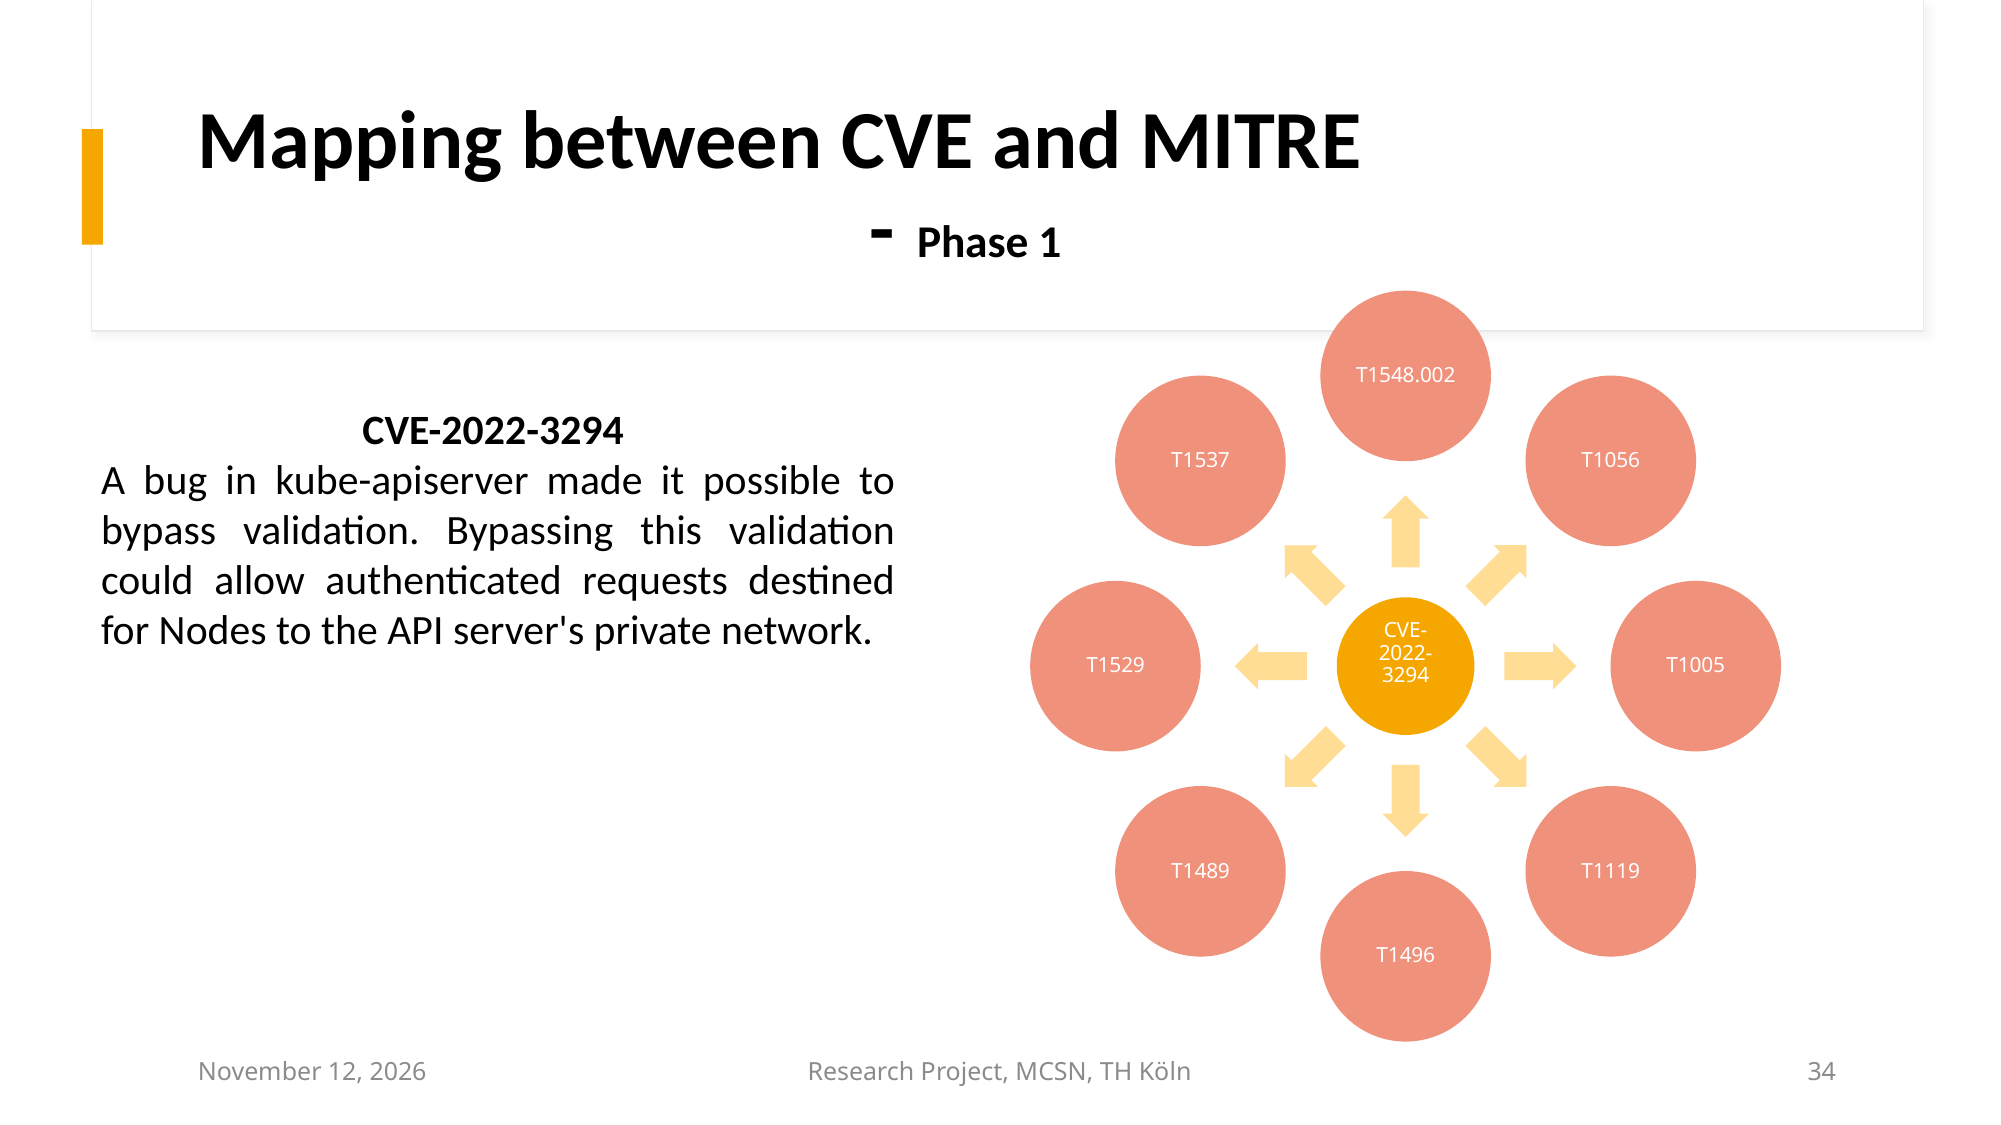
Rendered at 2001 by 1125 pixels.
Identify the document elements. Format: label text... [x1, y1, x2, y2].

title Mapping between CVE and MITRE - Phase 1 [183, 90, 1851, 284]
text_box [859, 289, 1952, 1043]
slide_number 34 [1401, 1043, 1851, 1103]
text_box CVE-2022-3294 A bug in kube-apiserver made it possible to bypass validation. Bypassing this validation could allow authenticated requests destined for Nodes to the API server's private network. [86, 395, 859, 705]
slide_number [183, 1042, 633, 1103]
footer Research Project, MCSN, TH Köln [662, 1042, 1338, 1103]
